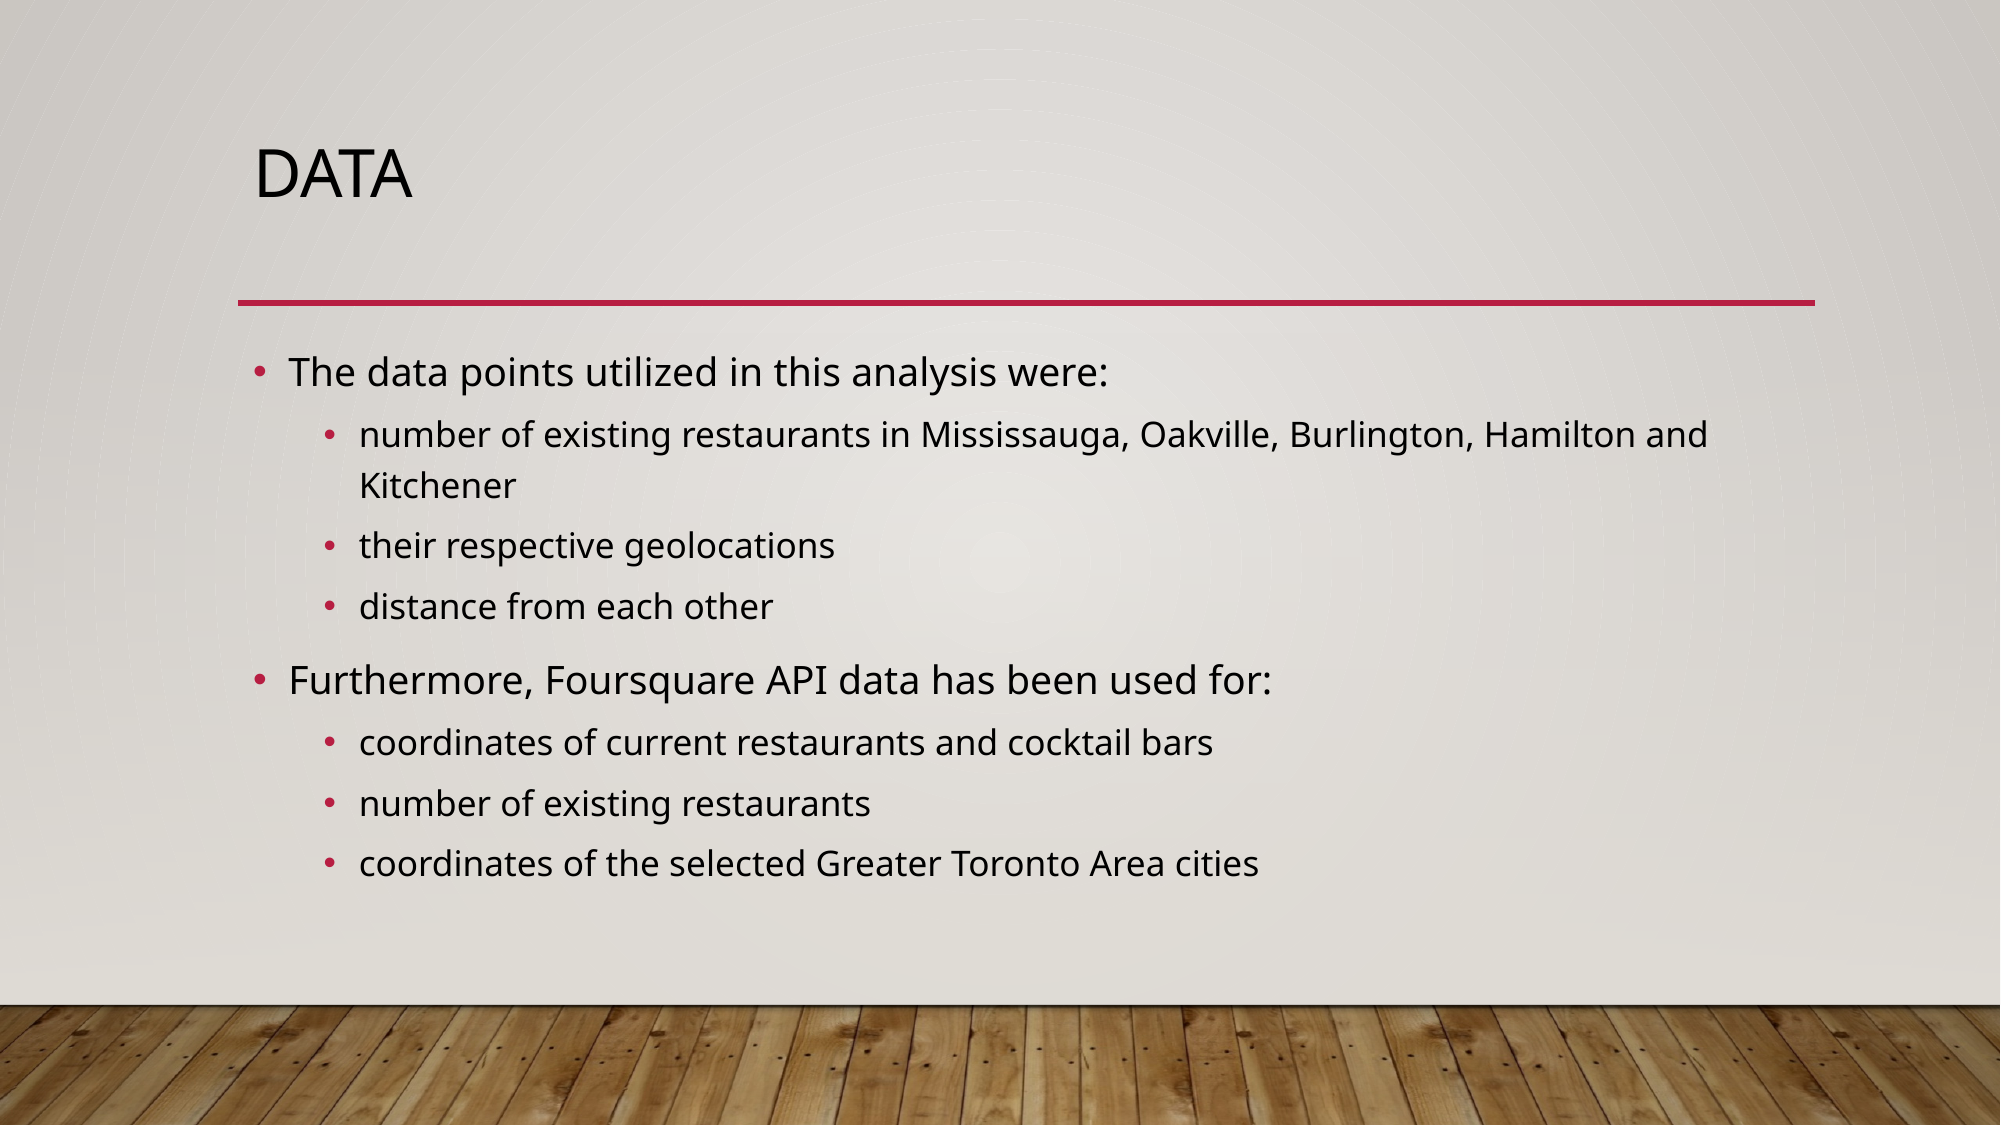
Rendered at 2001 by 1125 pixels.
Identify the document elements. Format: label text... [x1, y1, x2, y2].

picture [0, 1005, 2000, 1125]
title Data [238, 131, 1814, 305]
list The data points utilized in this analysis were: number of existing restaurants in Mississauga, Oakville, Burlington, Hamilton and Kitchener their respective geolocations distance from each other Furthermore, Foursquare API data has been used for: coordinates of current restaurants and cocktail bars number of existing restaurants coordinates of the selected Greater Toronto Area cities [238, 330, 1814, 897]
